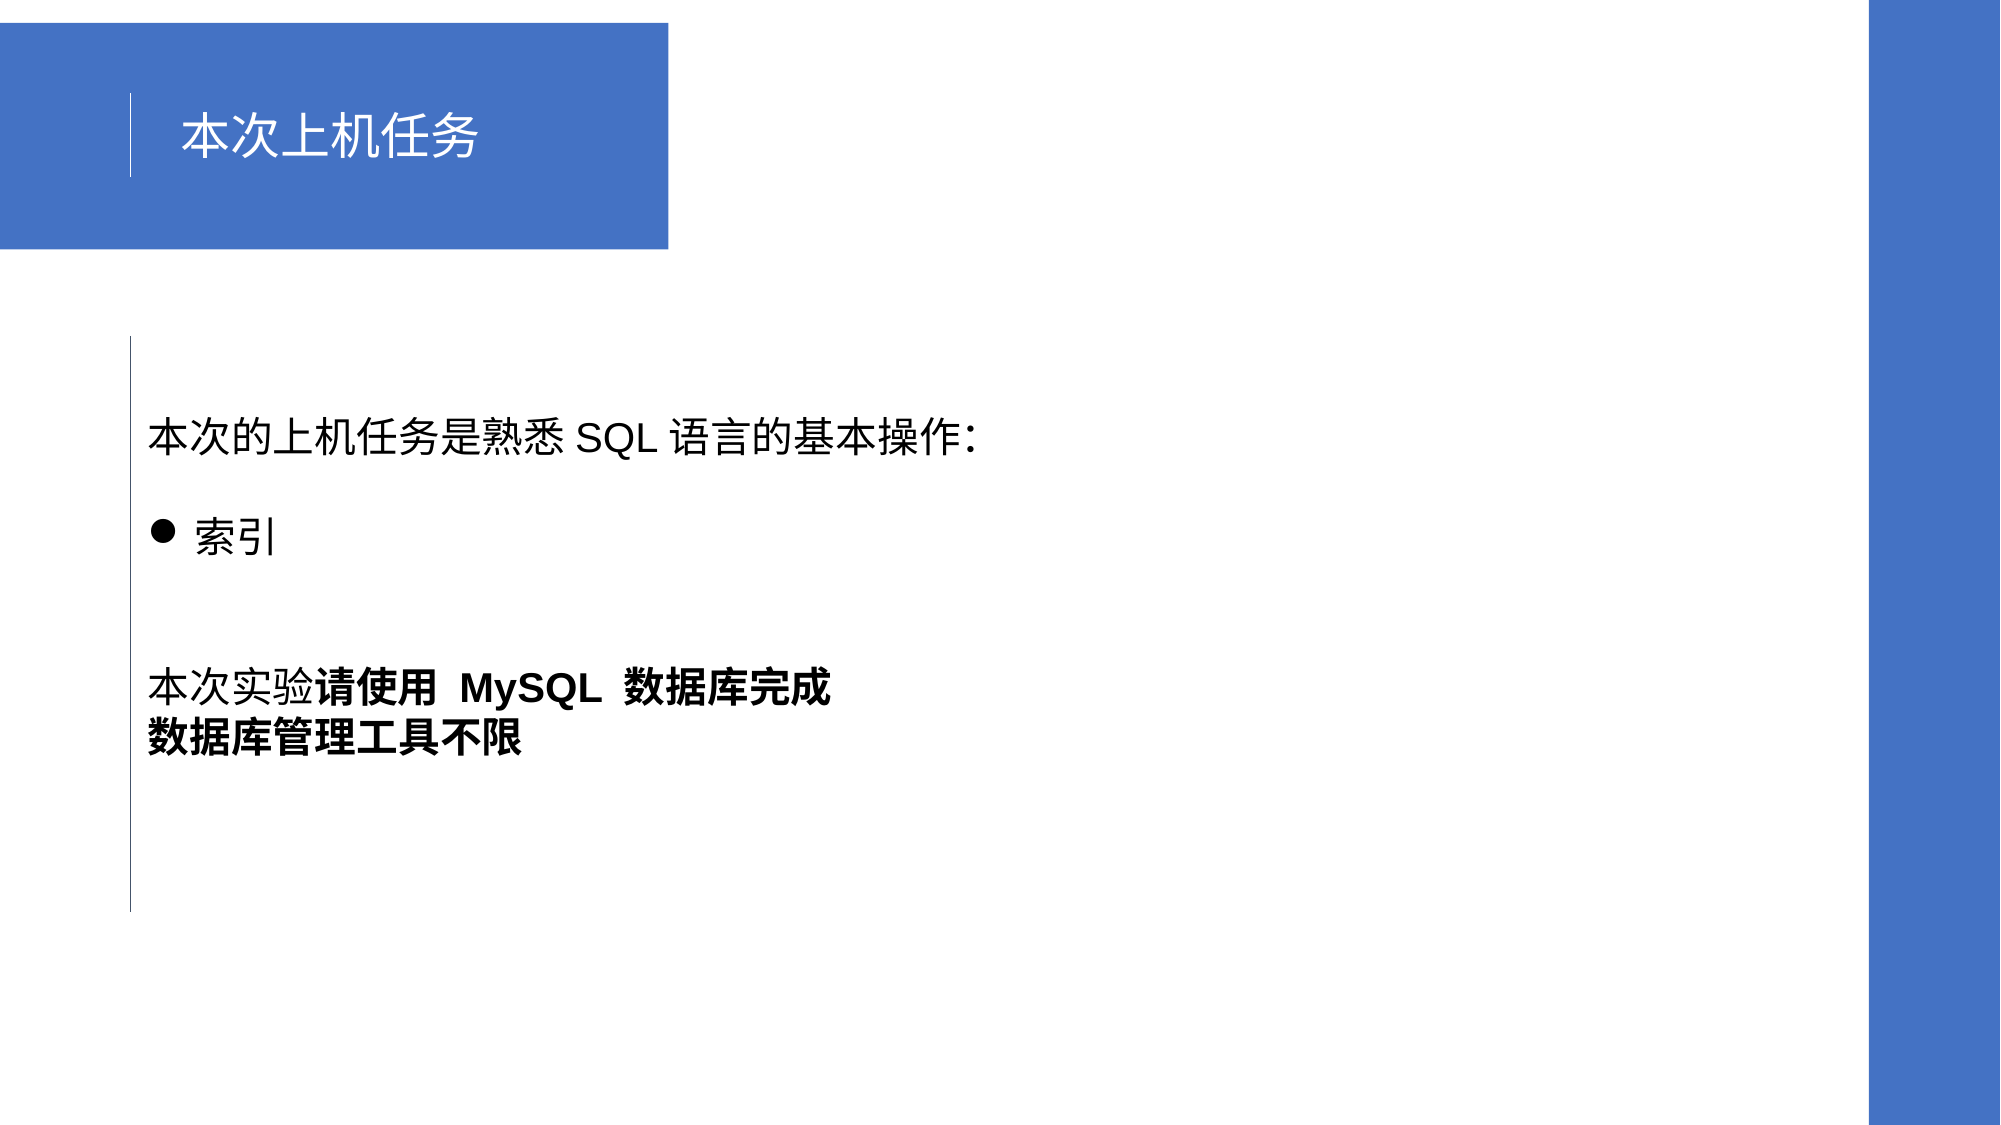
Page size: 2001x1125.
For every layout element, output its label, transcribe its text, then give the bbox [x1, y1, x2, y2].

text_box [0, 22, 669, 250]
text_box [130, 93, 493, 178]
text_box 本次的上机任务是熟悉SQL语言的基本操作： 索引 本次实验请使用 MySQL 数据库完成 数据库管理工具不限 [132, 403, 1018, 769]
text_box [1868, 0, 2000, 1125]
